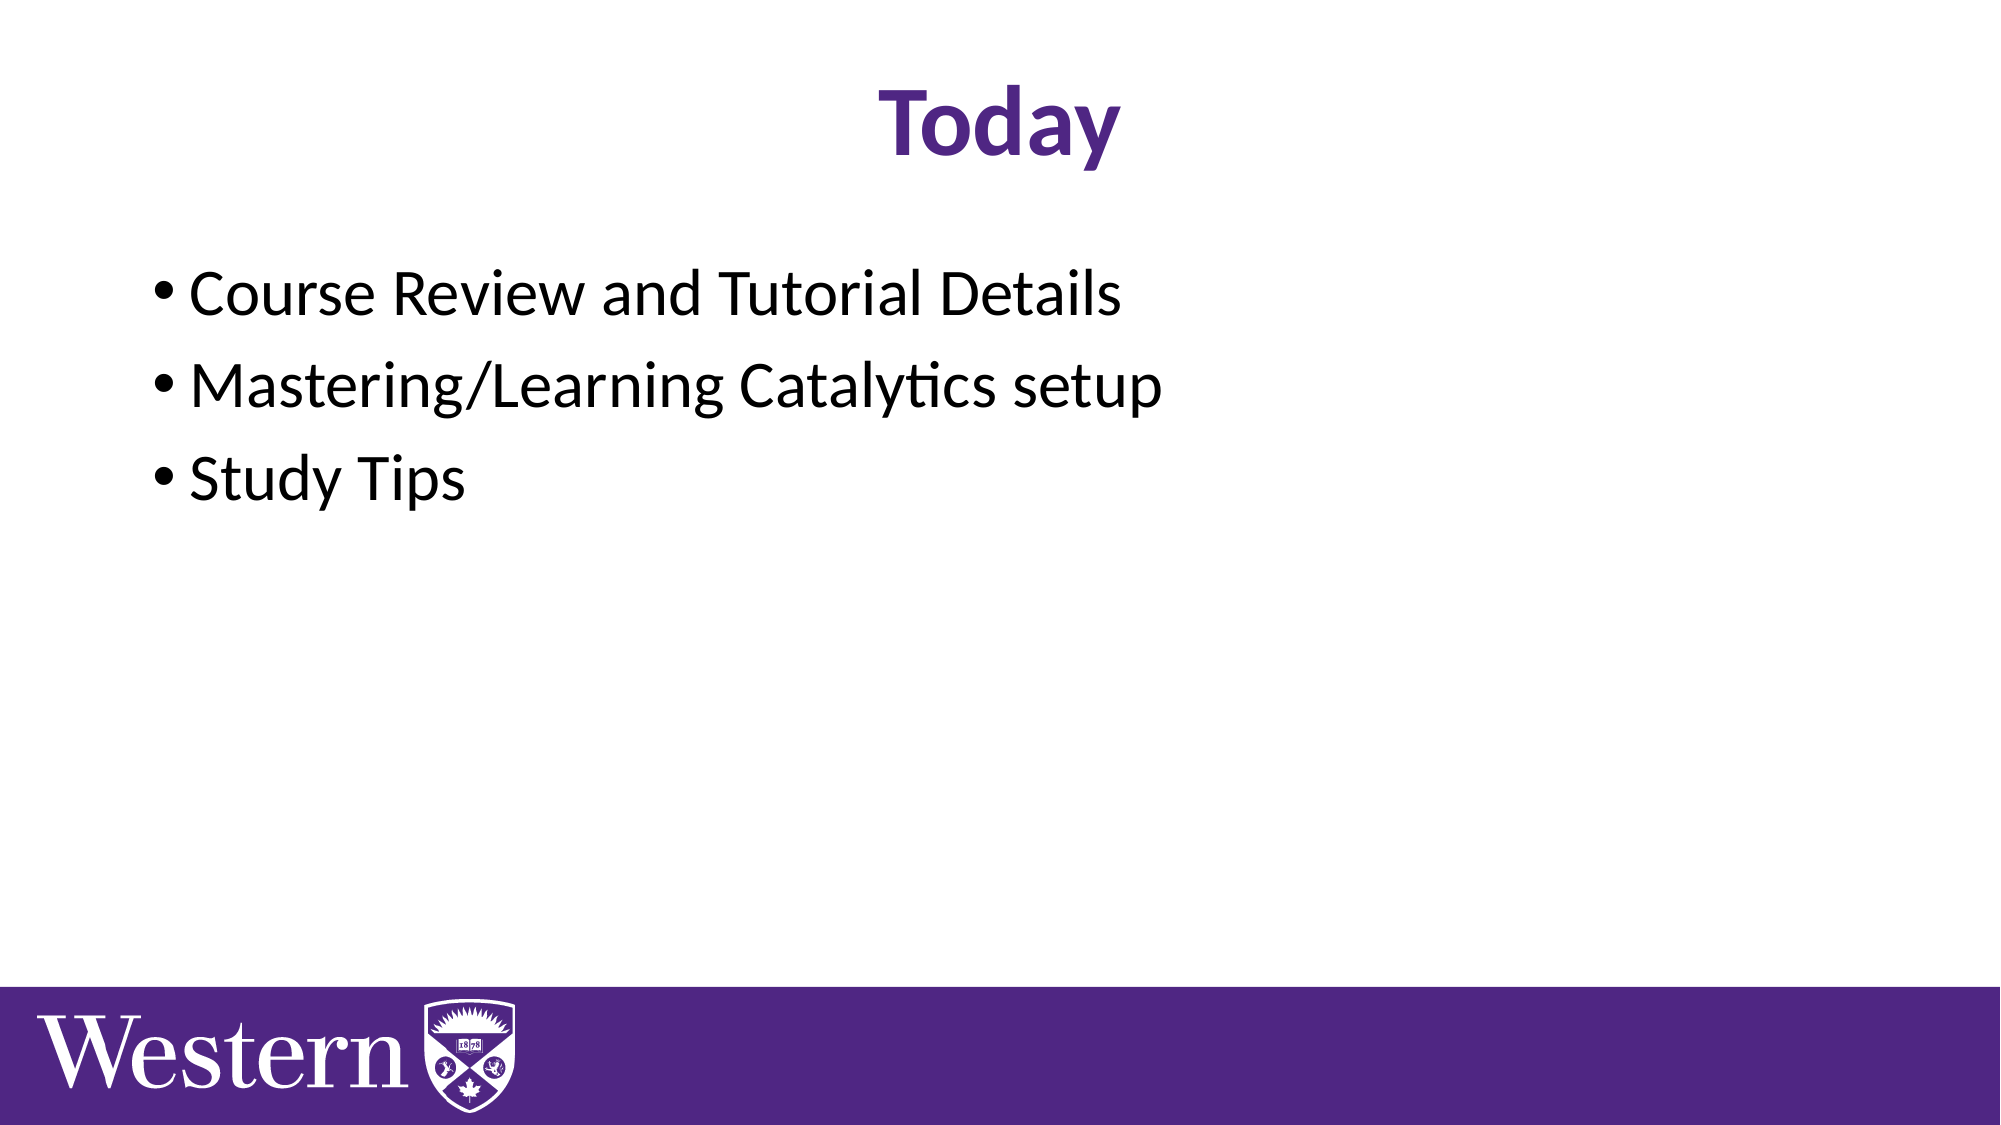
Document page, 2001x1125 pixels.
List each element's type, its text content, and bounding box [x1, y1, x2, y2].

title Today [137, 32, 1863, 213]
list Course Review and Tutorial Details Mastering/Learning Catalytics setup Study Tips [137, 249, 1863, 975]
text_box [0, 986, 2000, 1125]
picture [37, 999, 515, 1113]
